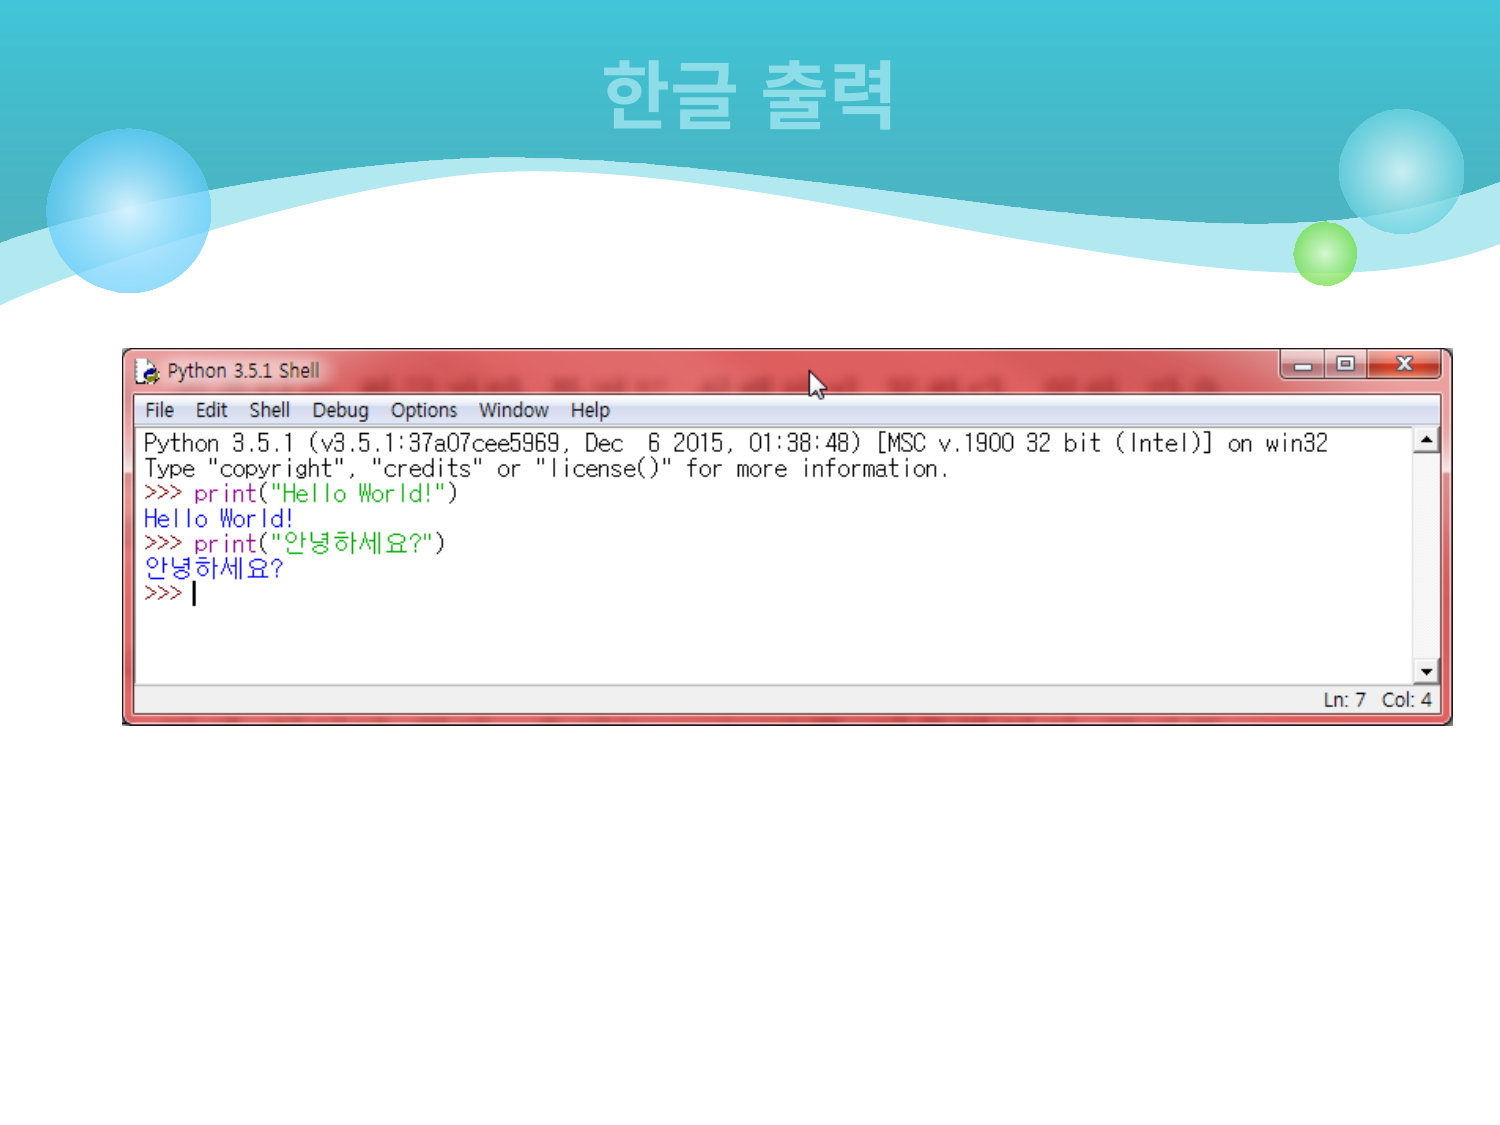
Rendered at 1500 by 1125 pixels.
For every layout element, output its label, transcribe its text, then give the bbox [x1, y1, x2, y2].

title 한글 출력 [75, 0, 1425, 188]
picture [121, 347, 1453, 727]
